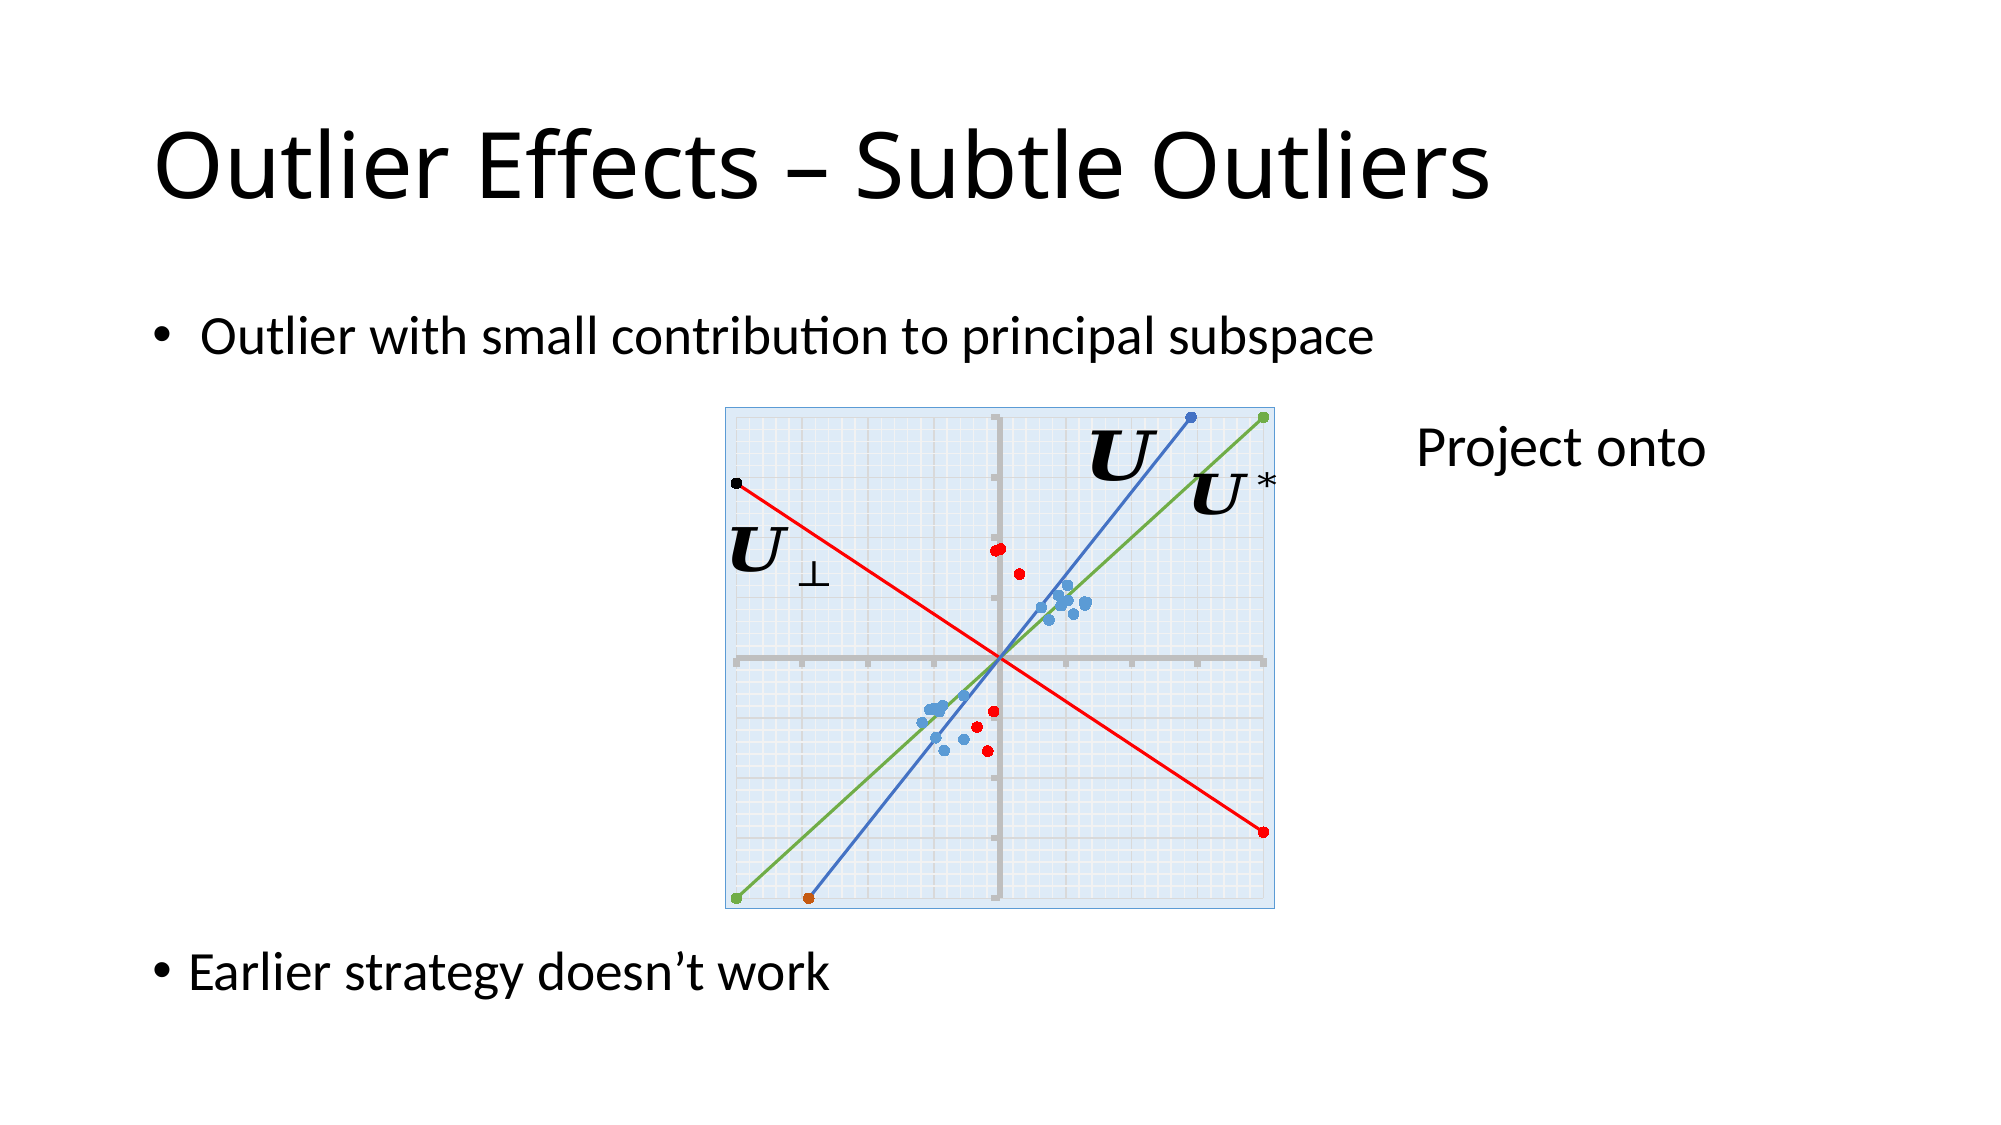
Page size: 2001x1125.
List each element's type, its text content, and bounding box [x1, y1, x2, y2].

list Outlier with small contribution to principal subspace Earlier strategy doesn’t work [137, 299, 1863, 1014]
chart [725, 407, 1275, 909]
title Outlier Effects – Subtle Outliers [137, 59, 1863, 278]
